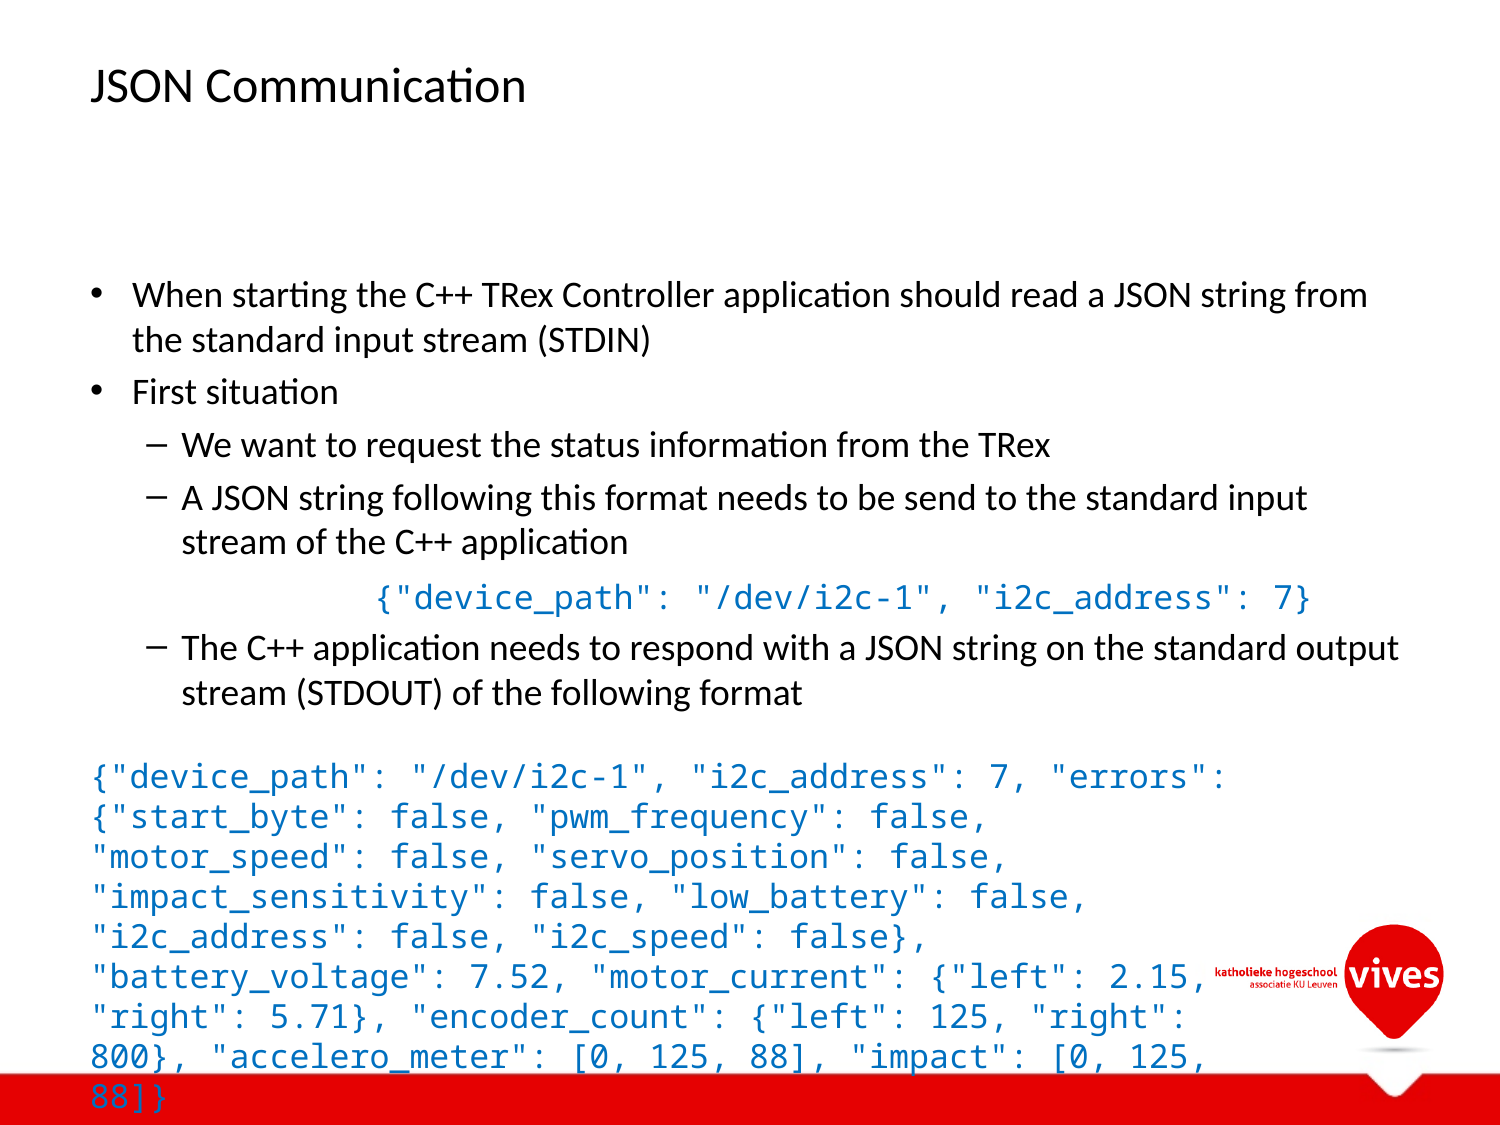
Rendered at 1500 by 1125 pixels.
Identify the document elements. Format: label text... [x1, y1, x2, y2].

picture [0, 0, 1500, 1125]
title JSON Communication [75, 45, 1425, 233]
text_box {"device_path": "/dev/i2c-1", "i2c_address": 7, "errors": {"start_byte": false, "pwm_frequency": false, "motor_speed": false, "servo_position": false, "impact_sensitivity": false, "low_battery": false, "i2c_address": false, "i2c_speed": false}, "battery_voltage": 7.52, "motor_current": {"left": 2.15, "right": 5.71}, "encoder_count": {"left": 125, "right": 800}, "accelero_meter": [0, 125, 88], "impact": [0, 125, 88]} [74, 748, 1274, 1123]
list When starting the C++ TRex Controller application should read a JSON string from the standard input stream (STDIN) First situation We want to request the status information from the TRex A JSON string following this format needs to be send to the standard input stream of the C++ application The C++ application needs to respond with a JSON string on the standard output stream (STDOUT) of the following format [75, 262, 1425, 1005]
text_box {"device_path": "/dev/i2c-1", "i2c_address": 7} [359, 568, 1329, 624]
